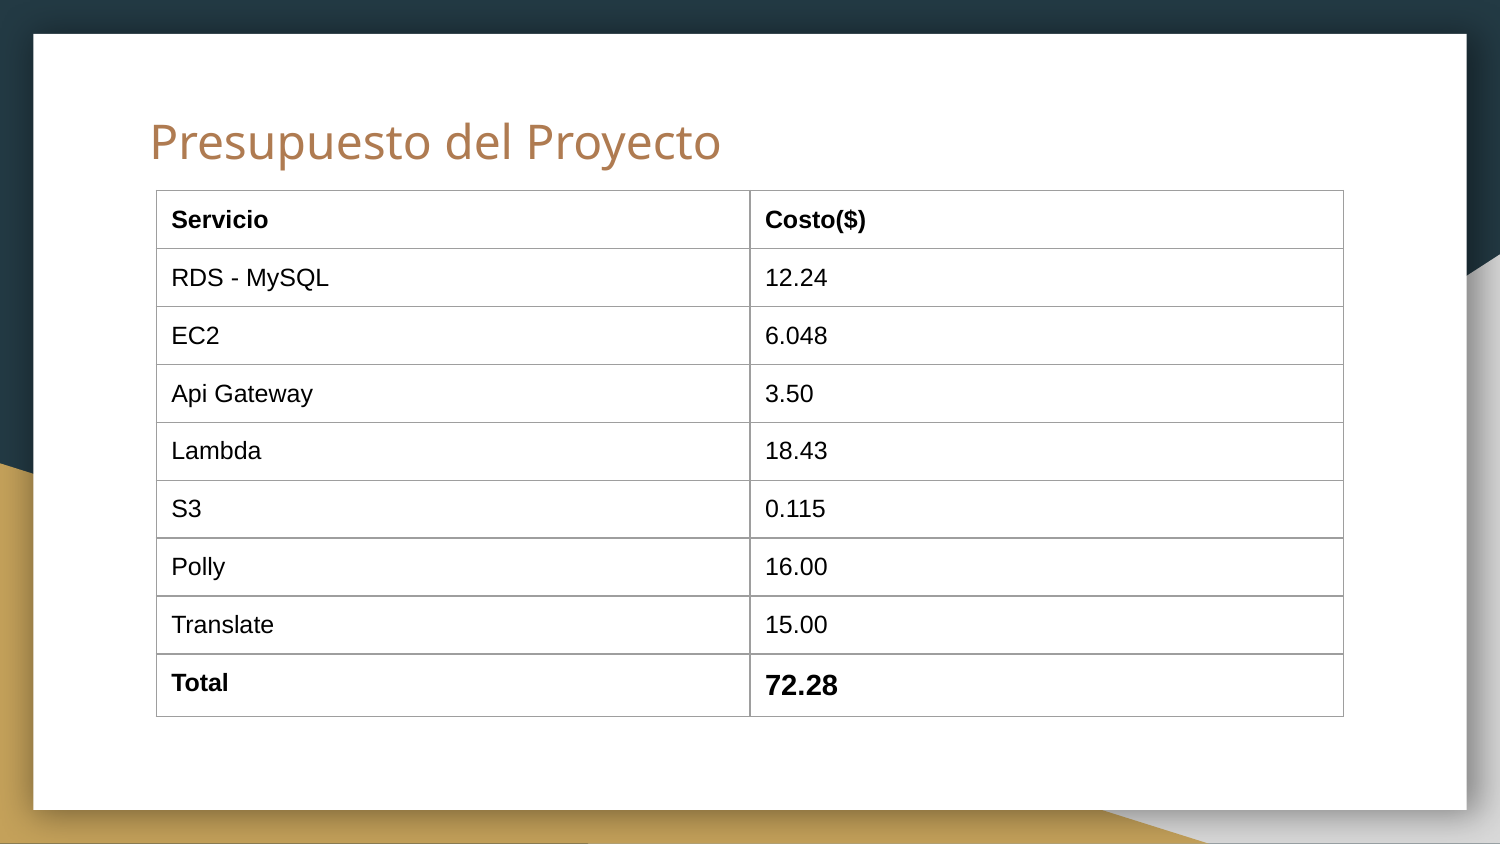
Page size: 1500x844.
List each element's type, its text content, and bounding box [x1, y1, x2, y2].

table_cell 16.00 [751, 539, 1343, 595]
table_cell 12.24 [751, 249, 1343, 306]
table_cell Api Gateway [157, 365, 749, 422]
table_cell 0.115 [751, 481, 1343, 537]
table_cell Polly [157, 539, 749, 595]
table_header Servicio [157, 191, 749, 248]
table_cell Lambda [157, 423, 749, 480]
table_cell S3 [157, 481, 749, 537]
title Presupuesto del Proyecto [134, 97, 1366, 191]
table_cell 3.50 [751, 365, 1343, 422]
table_cell 15.00 [751, 597, 1343, 653]
table_cell Translate [157, 597, 749, 653]
table_header Costo($) [751, 191, 1343, 248]
table_cell 72.28 [751, 655, 1343, 716]
table_cell 18.43 [751, 423, 1343, 480]
table_cell 6.048 [751, 307, 1343, 364]
table_cell EC2 [157, 307, 749, 364]
table_cell Total [157, 655, 749, 716]
table_cell RDS - MySQL [157, 249, 749, 306]
